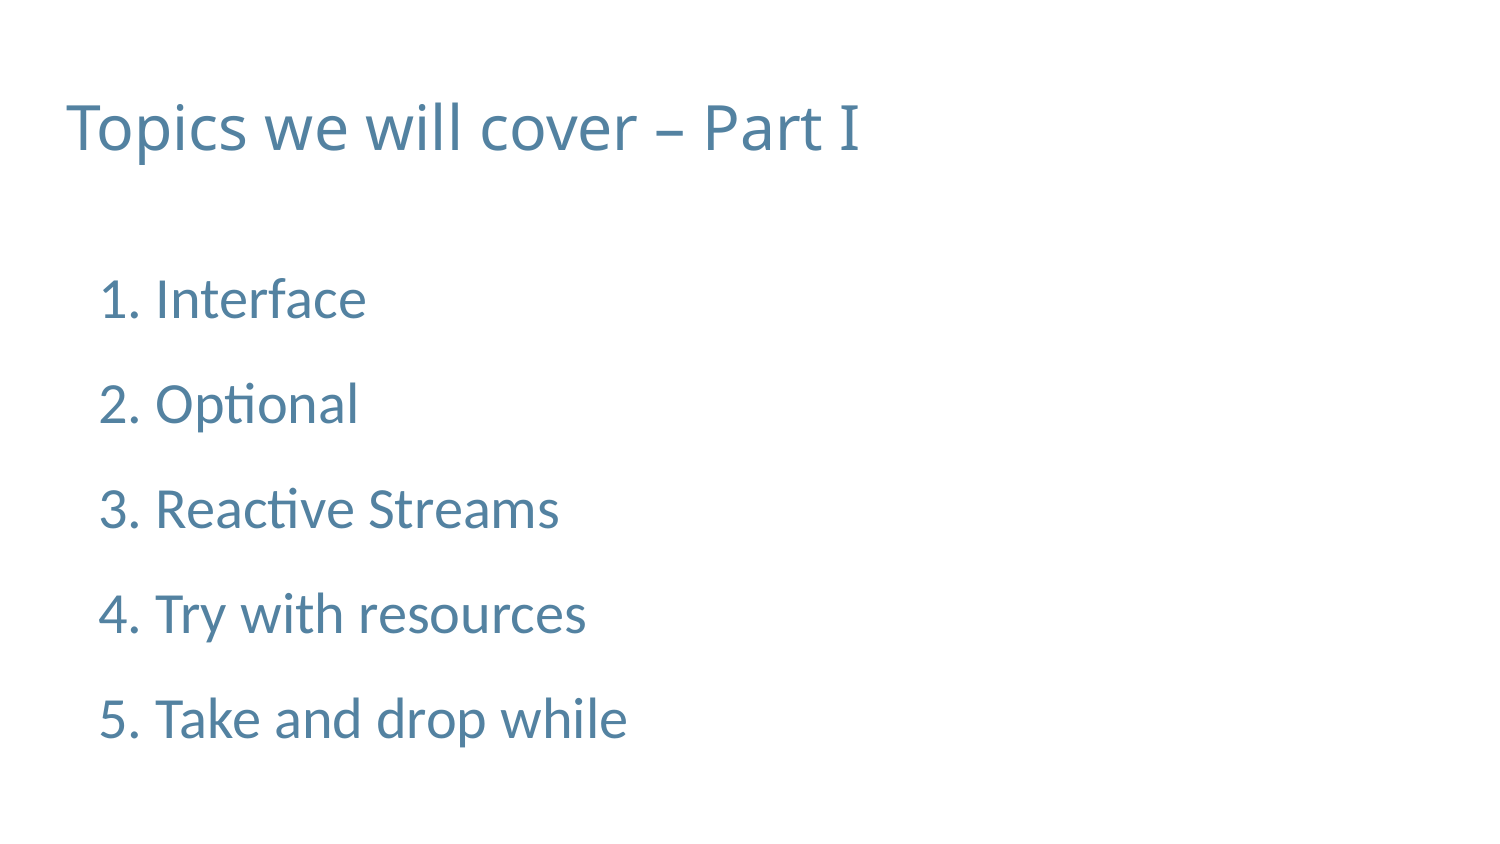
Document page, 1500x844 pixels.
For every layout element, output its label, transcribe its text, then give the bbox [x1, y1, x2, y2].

list 1. Interface 2. Optional 3. Reactive Streams 4. Try with resources 5. Take and drop while [0, 210, 764, 771]
title Topics we will cover – Part I [51, 72, 1449, 167]
